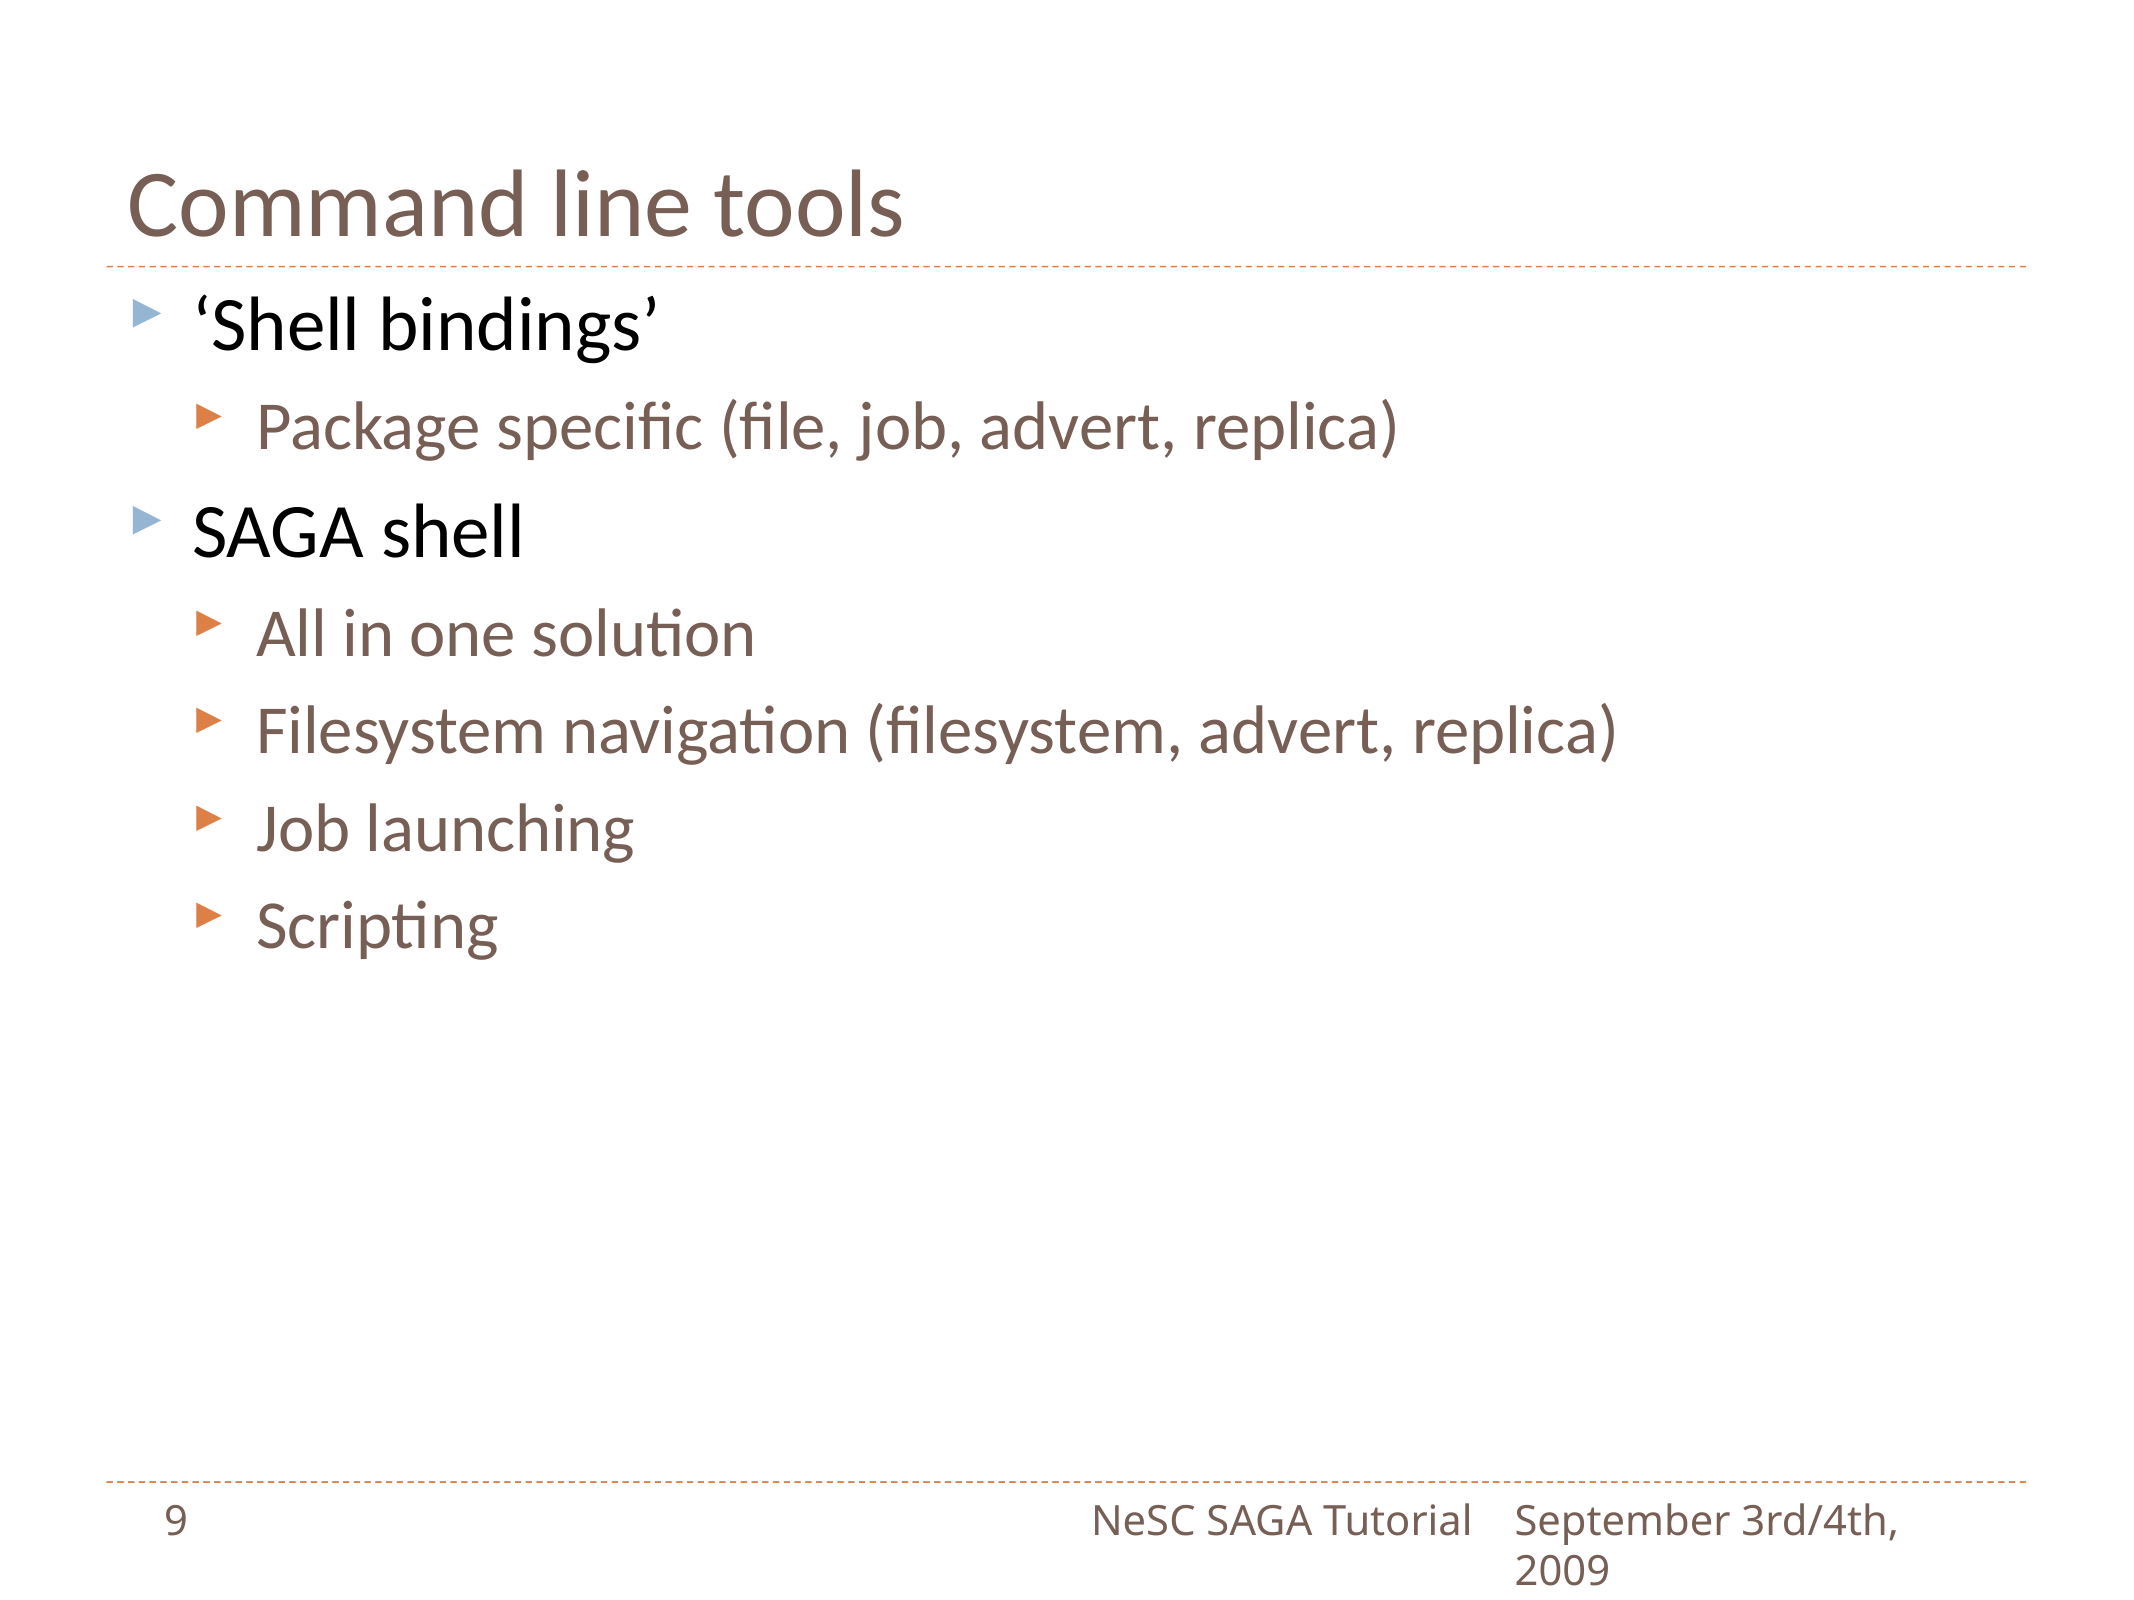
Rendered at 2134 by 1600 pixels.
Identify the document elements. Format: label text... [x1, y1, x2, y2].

slide_number 9 [142, 1482, 606, 1569]
title Command line tools [106, 35, 2027, 262]
list ‘Shell bindings’ Package specific (file, job, advert, replica) SAGA shell All in one solution Filesystem navigation (filesystem, advert, replica) Job launching Scripting [106, 262, 2027, 1415]
footer NeSC SAGA Tutorial [676, 1482, 1494, 1569]
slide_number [1494, 1482, 2028, 1569]
